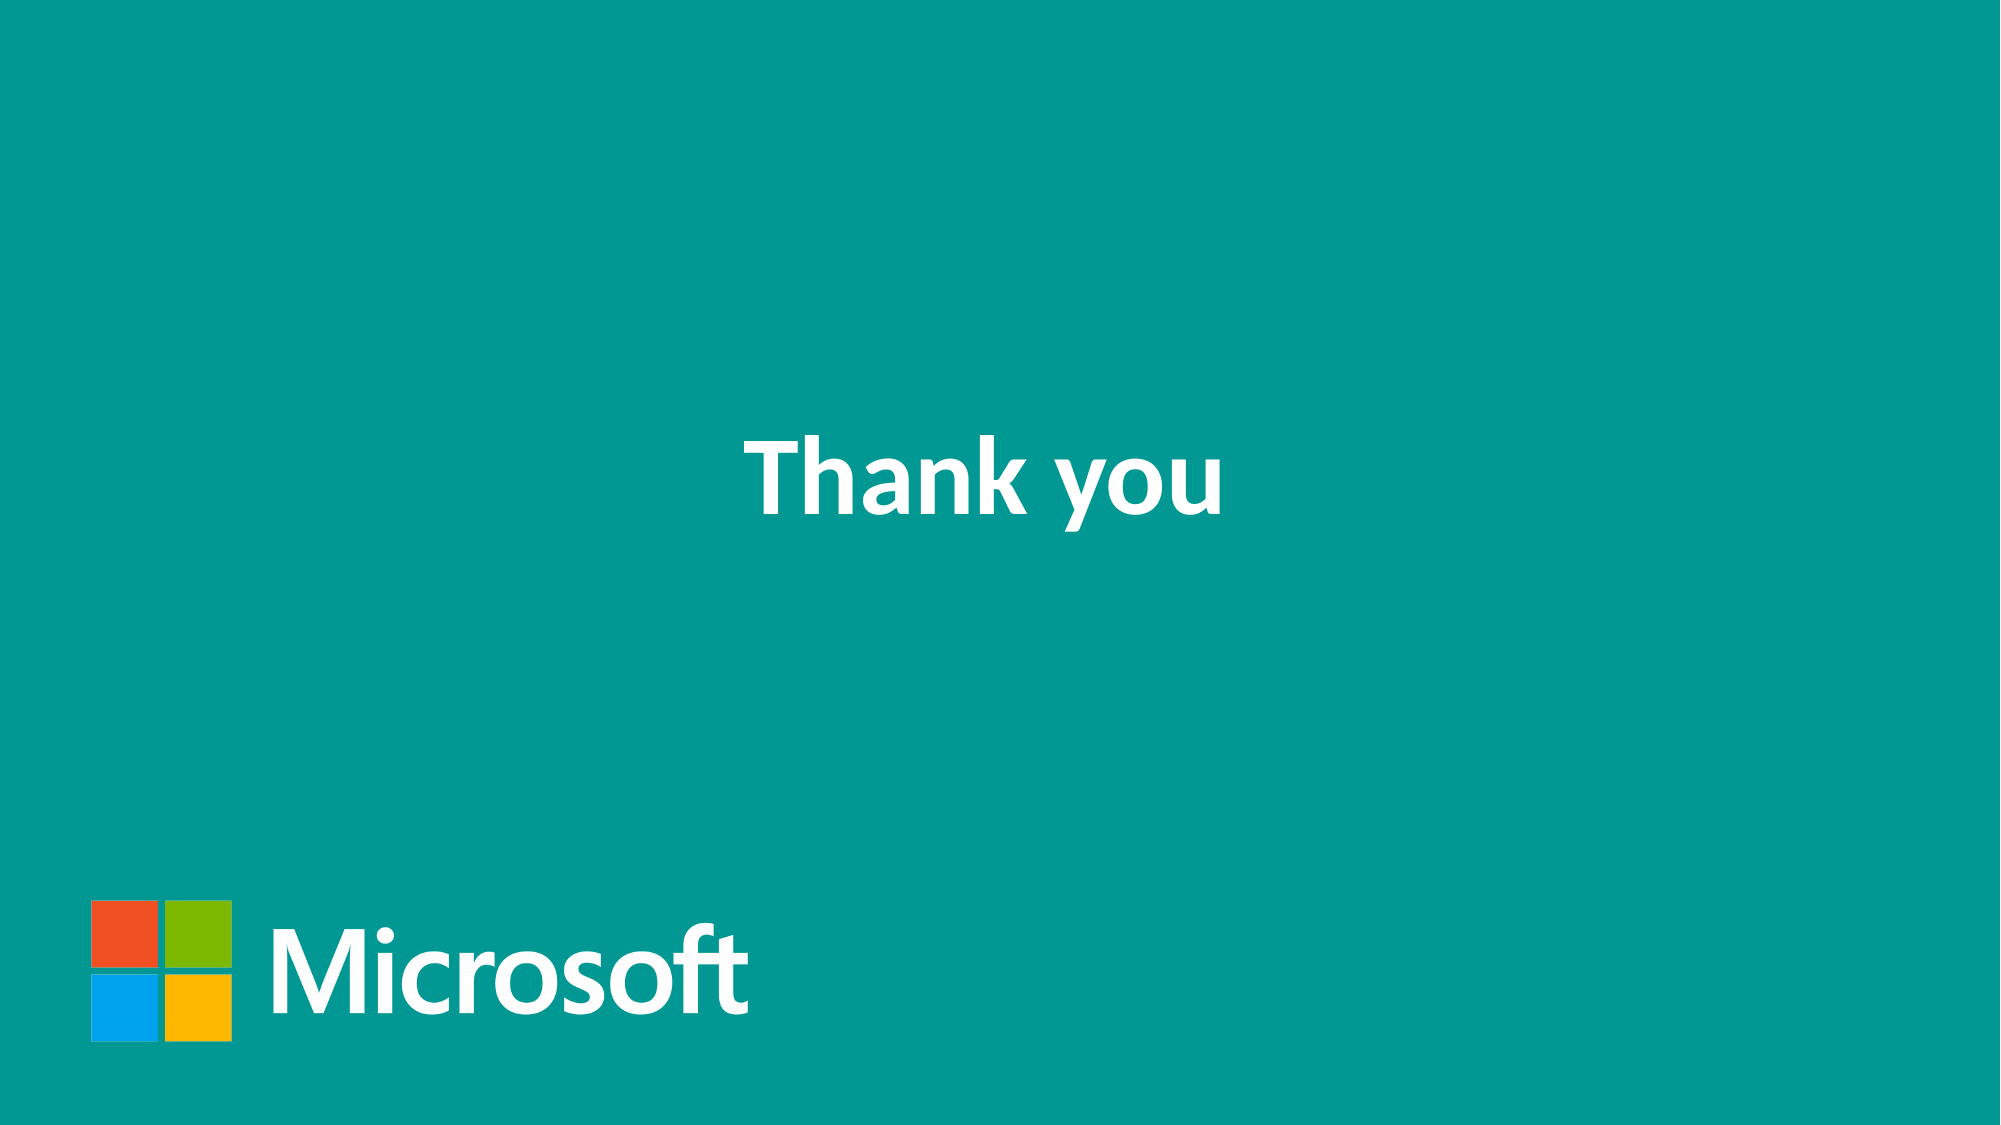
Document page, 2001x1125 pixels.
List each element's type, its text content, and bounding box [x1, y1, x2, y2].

text_box Thank you [666, 394, 1304, 545]
picture [0, 816, 838, 1125]
